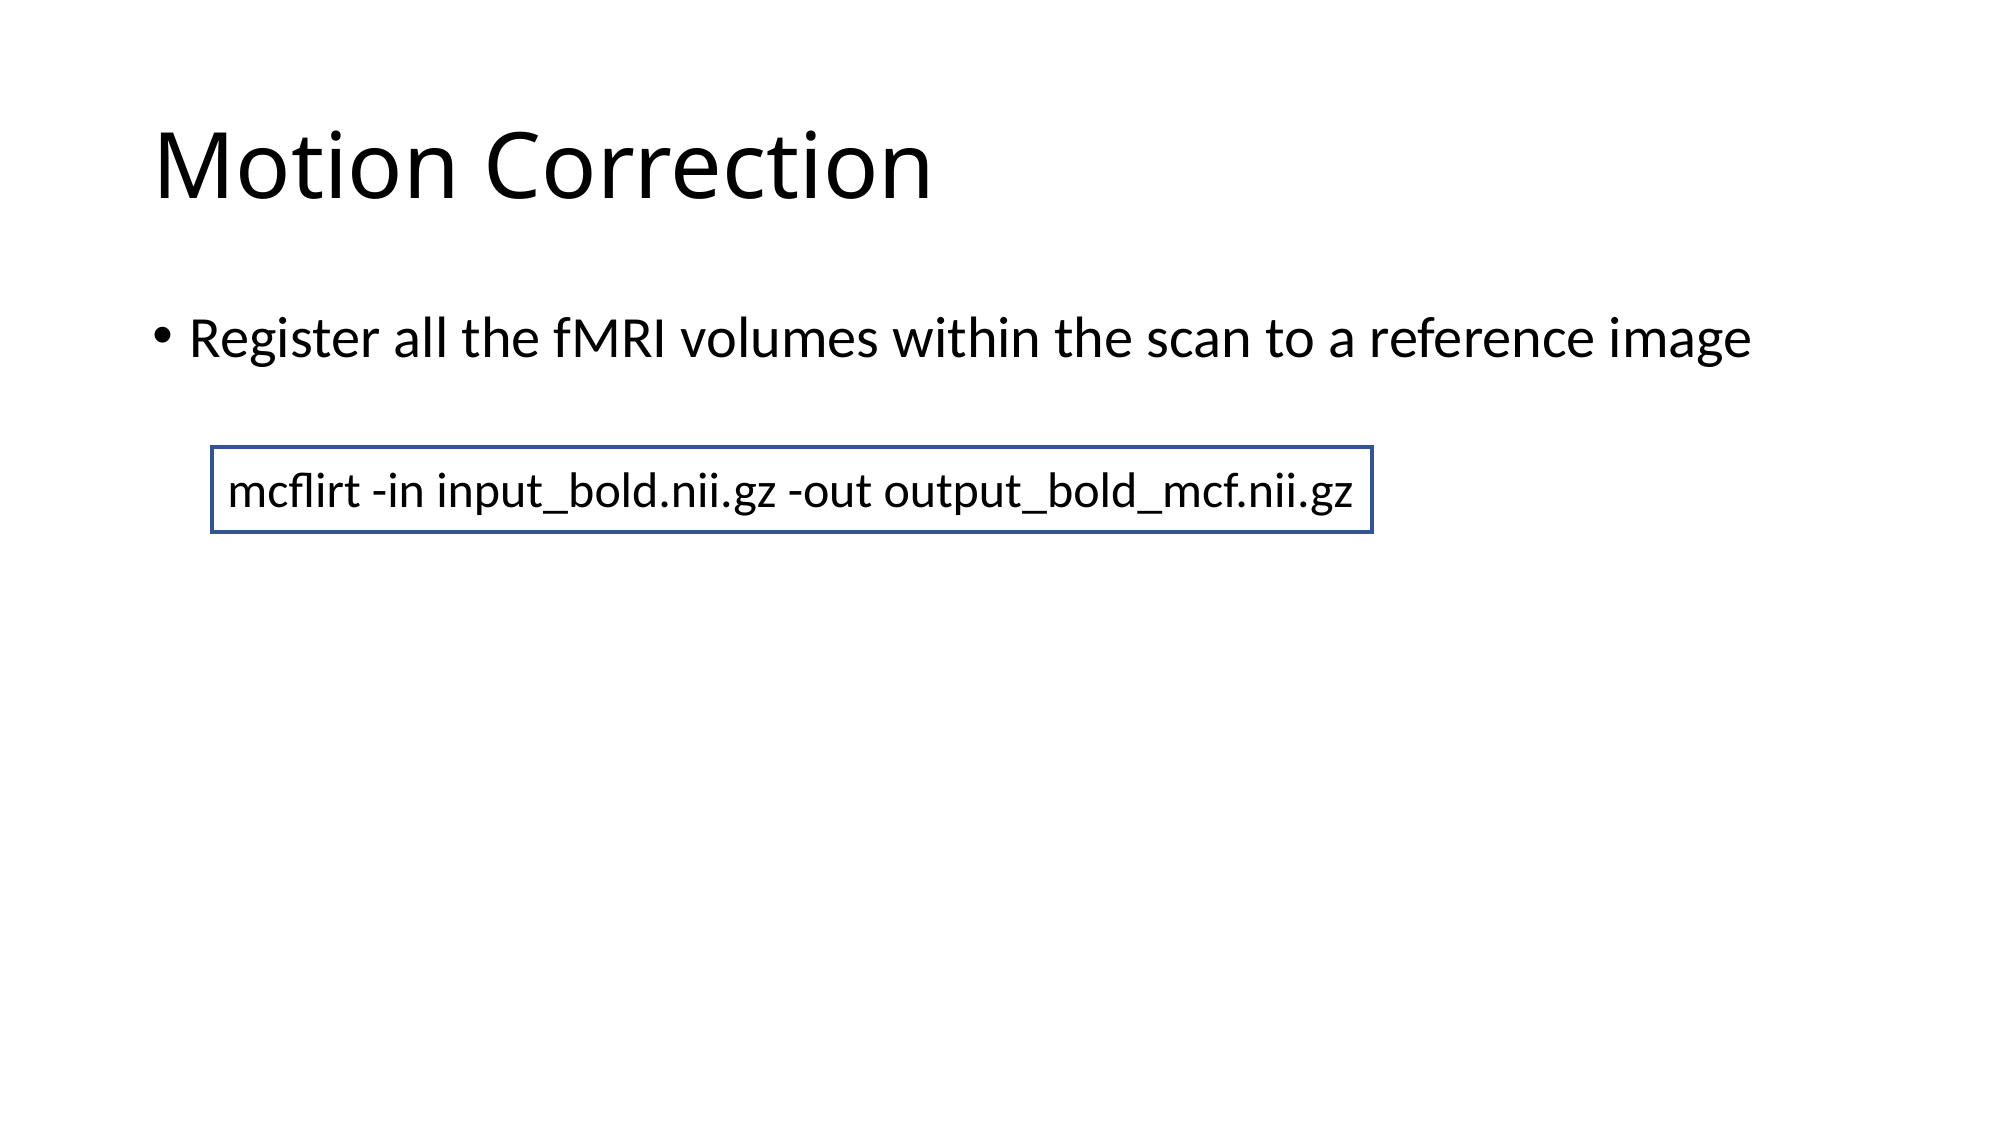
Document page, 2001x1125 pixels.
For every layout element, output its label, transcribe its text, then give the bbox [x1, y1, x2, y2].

title Motion Correction [137, 59, 1863, 278]
list Register all the fMRI volumes within the scan to a reference image mcflirt -in input_bold.nii.gz -out output_bold_mcf.nii.gz [137, 299, 1863, 1014]
text_box [211, 446, 1373, 533]
